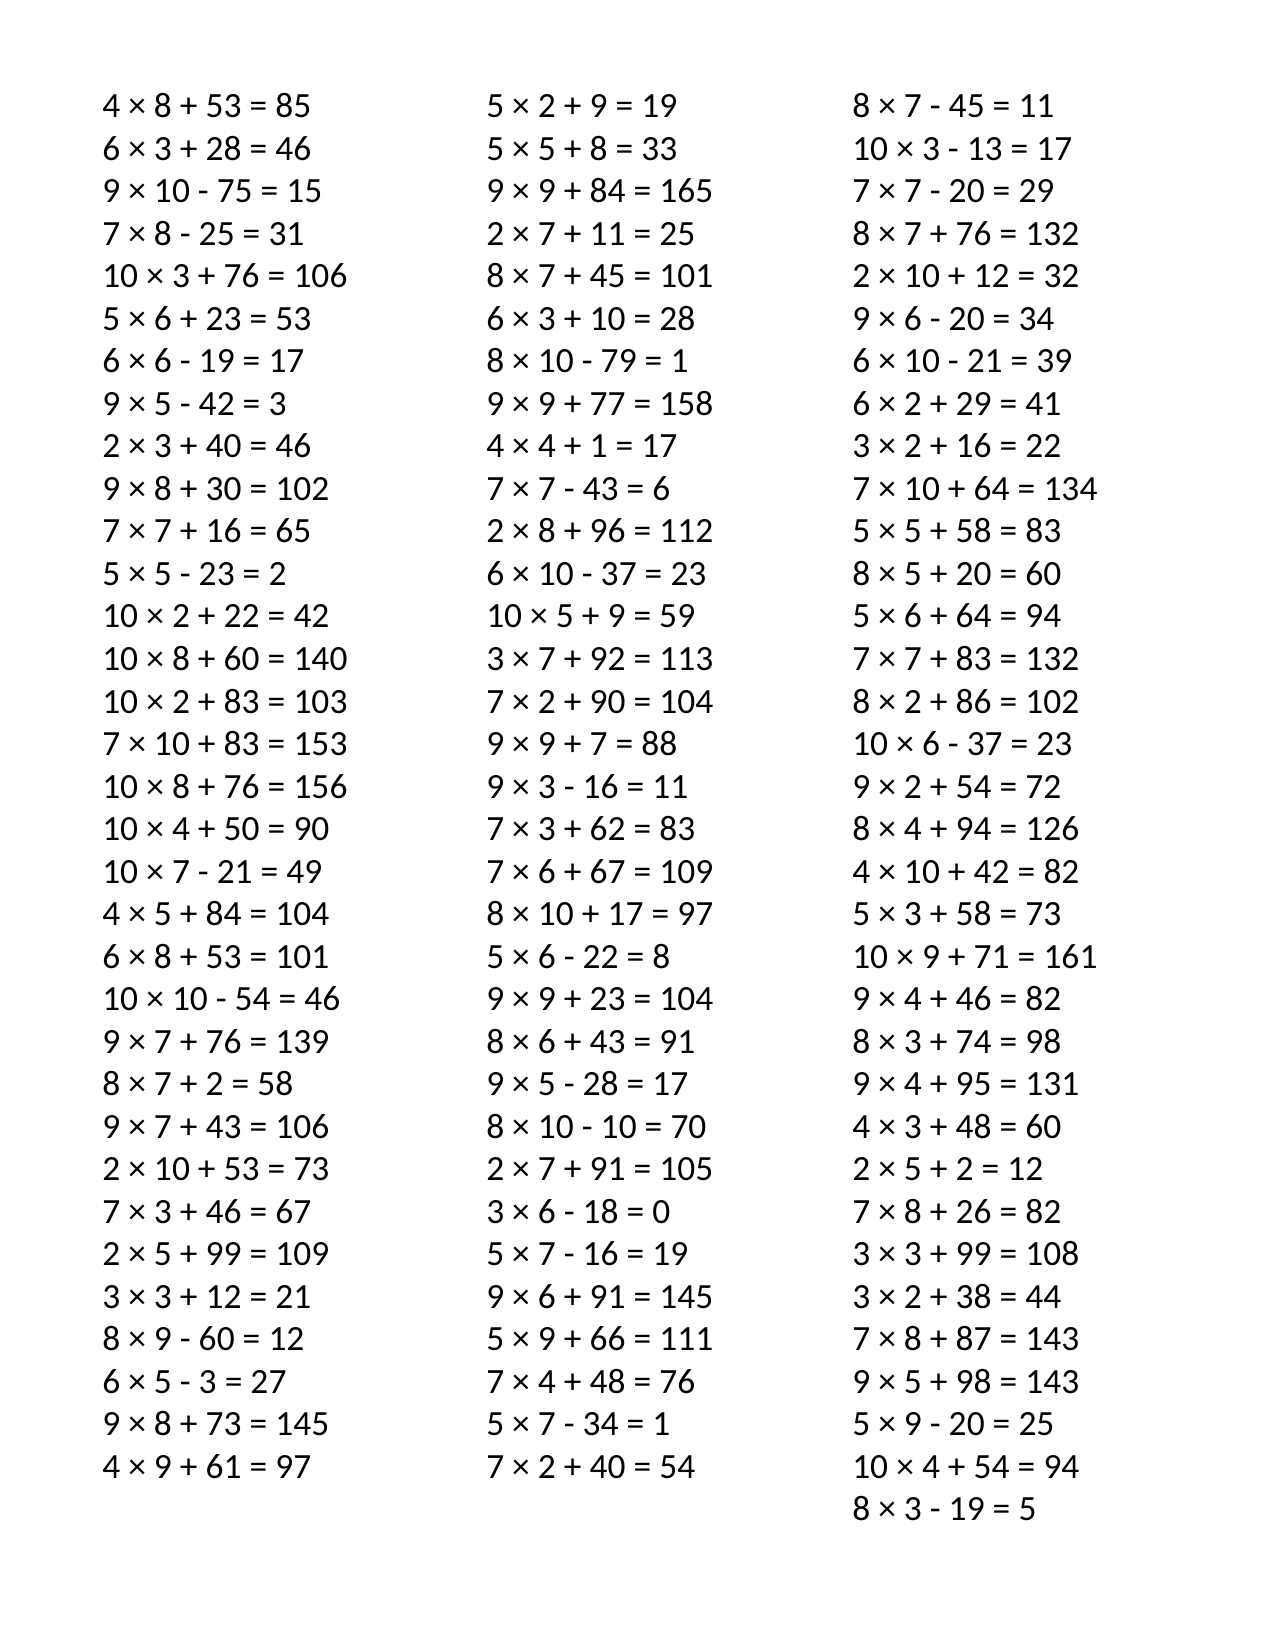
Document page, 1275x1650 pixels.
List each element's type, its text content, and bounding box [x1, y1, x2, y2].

text_box 4 × 8 + 53 = 85 6 × 3 + 28 = 46 9 × 10 - 75 = 15 7 × 8 - 25 = 31 10 × 3 + 76 = 106 5 × 6 + 23 = 53 6 × 6 - 19 = 17 9 × 5 - 42 = 3 2 × 3 + 40 = 46 9 × 8 + 30 = 102 7 × 7 + 16 = 65 5 × 5 - 23 = 2 10 × 2 + 22 = 42 10 × 8 + 60 = 140 10 × 2 + 83 = 103 7 × 10 + 83 = 153 10 × 8 + 76 = 156 10 × 4 + 50 = 90 10 × 7 - 21 = 49 4 × 5 + 84 = 104 6 × 8 + 53 = 101 10 × 10 - 54 = 46 9 × 7 + 76 = 139 8 × 7 + 2 = 58 9 × 7 + 43 = 106 2 × 10 + 53 = 73 7 × 3 + 46 = 67 2 × 5 + 99 = 109 3 × 3 + 12 = 21 8 × 9 - 60 = 12 6 × 5 - 3 = 27 9 × 8 + 73 = 145 4 × 9 + 61 = 97 [87, 74, 363, 1536]
text_box 5 × 2 + 9 = 19 5 × 5 + 8 = 33 9 × 9 + 84 = 165 2 × 7 + 11 = 25 8 × 7 + 45 = 101 6 × 3 + 10 = 28 8 × 10 - 79 = 1 9 × 9 + 77 = 158 4 × 4 + 1 = 17 7 × 7 - 43 = 6 2 × 8 + 96 = 112 6 × 10 - 37 = 23 10 × 5 + 9 = 59 3 × 7 + 92 = 113 7 × 2 + 90 = 104 9 × 9 + 7 = 88 9 × 3 - 16 = 11 7 × 3 + 62 = 83 7 × 6 + 67 = 109 8 × 10 + 17 = 97 5 × 6 - 22 = 8 9 × 9 + 23 = 104 8 × 6 + 43 = 91 9 × 5 - 28 = 17 8 × 10 - 10 = 70 2 × 7 + 91 = 105 3 × 6 - 18 = 0 5 × 7 - 16 = 19 9 × 6 + 91 = 145 5 × 9 + 66 = 111 7 × 4 + 48 = 76 5 × 7 - 34 = 1 7 × 2 + 40 = 54 [471, 74, 729, 1536]
text_box 8 × 7 - 45 = 11 10 × 3 - 13 = 17 7 × 7 - 20 = 29 8 × 7 + 76 = 132 2 × 10 + 12 = 32 9 × 6 - 20 = 34 6 × 10 - 21 = 39 6 × 2 + 29 = 41 3 × 2 + 16 = 22 7 × 10 + 64 = 134 5 × 5 + 58 = 83 8 × 5 + 20 = 60 5 × 6 + 64 = 94 7 × 7 + 83 = 132 8 × 2 + 86 = 102 10 × 6 - 37 = 23 9 × 2 + 54 = 72 8 × 4 + 94 = 126 4 × 10 + 42 = 82 5 × 3 + 58 = 73 10 × 9 + 71 = 161 9 × 4 + 46 = 82 8 × 3 + 74 = 98 9 × 4 + 95 = 131 4 × 3 + 48 = 60 2 × 5 + 2 = 12 7 × 8 + 26 = 82 3 × 3 + 99 = 108 3 × 2 + 38 = 44 7 × 8 + 87 = 143 9 × 5 + 98 = 143 5 × 9 - 20 = 25 10 × 4 + 54 = 94 8 × 3 - 19 = 5 [837, 74, 1113, 1578]
